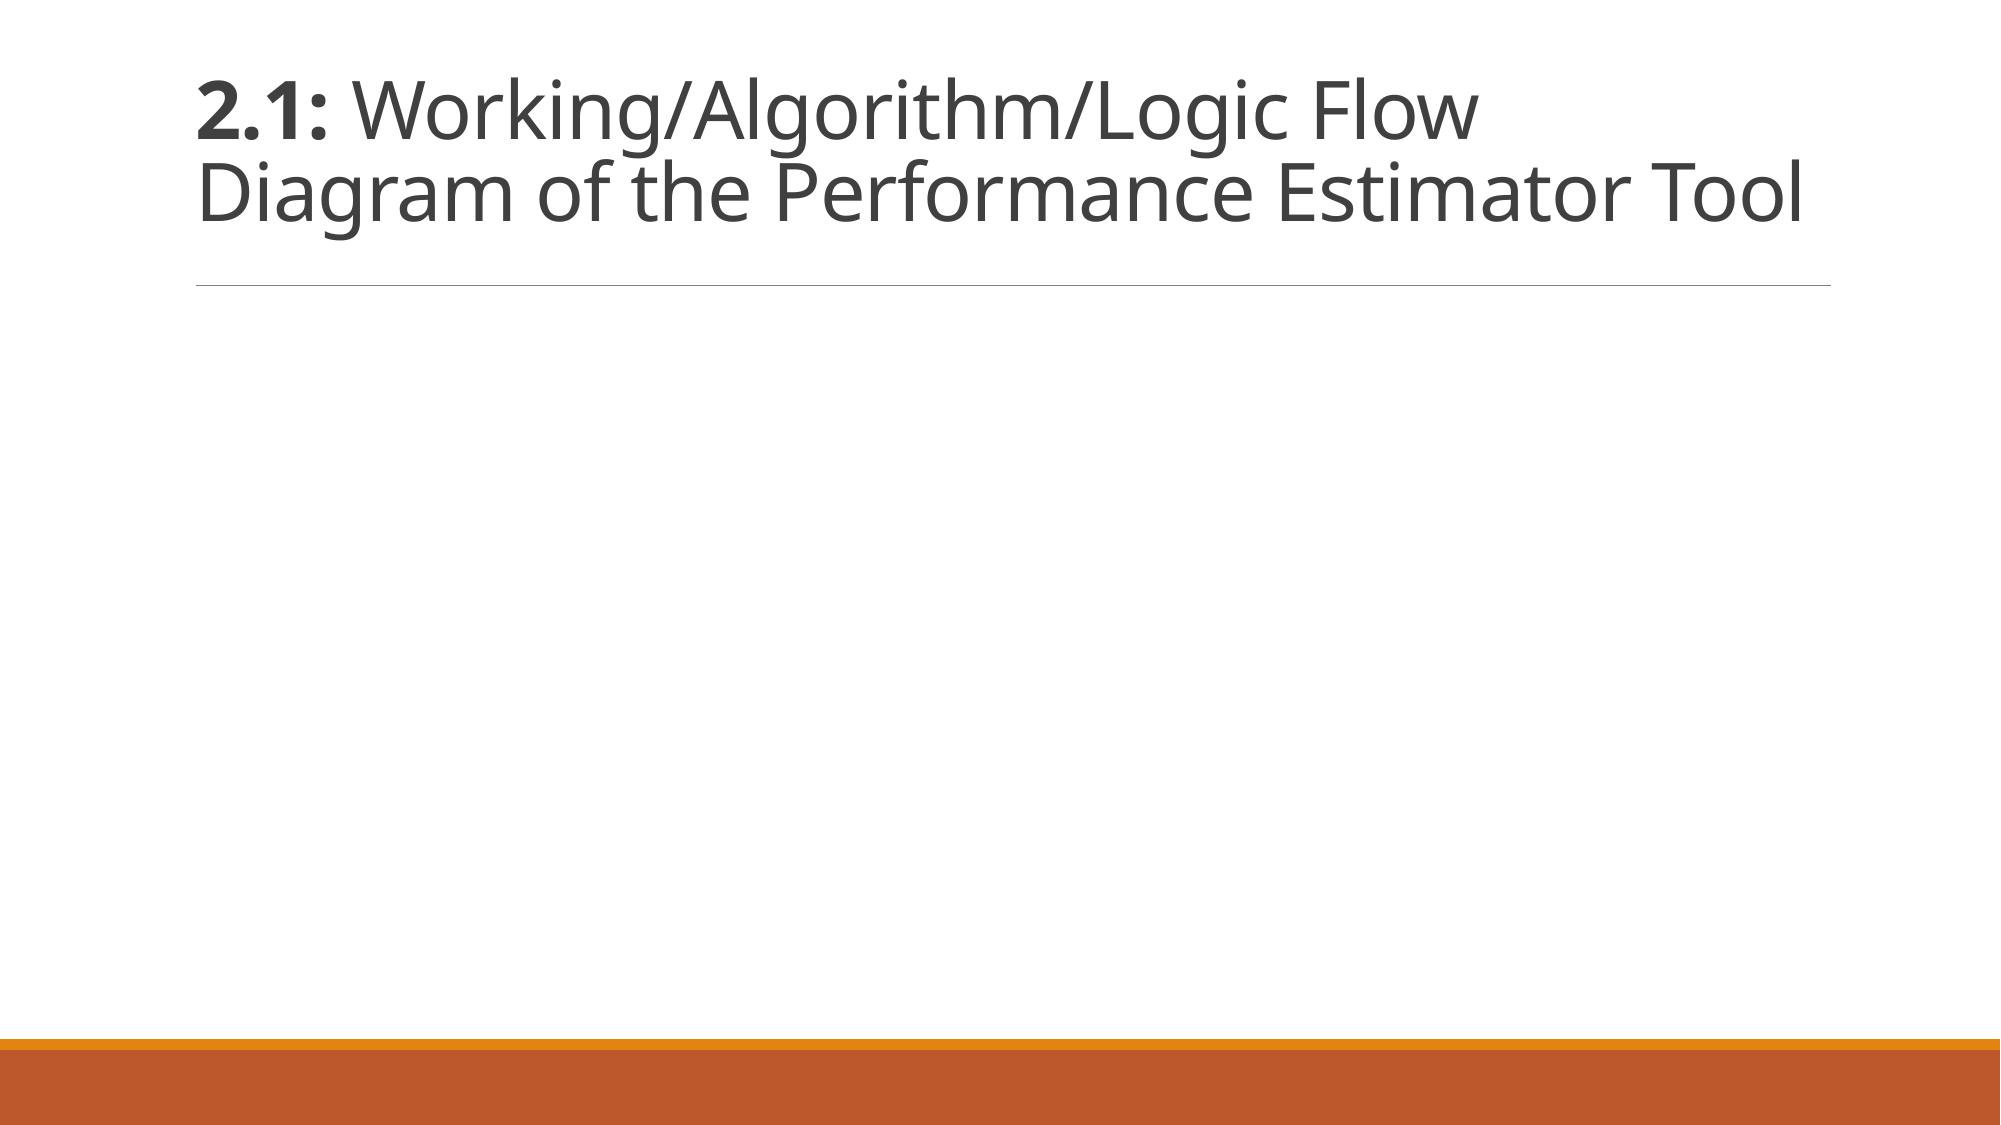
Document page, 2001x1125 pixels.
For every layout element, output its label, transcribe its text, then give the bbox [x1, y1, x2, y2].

title 2.1: Working/Algorithm/Logic Flow Diagram of the Performance Estimator Tool [180, 7, 1830, 246]
